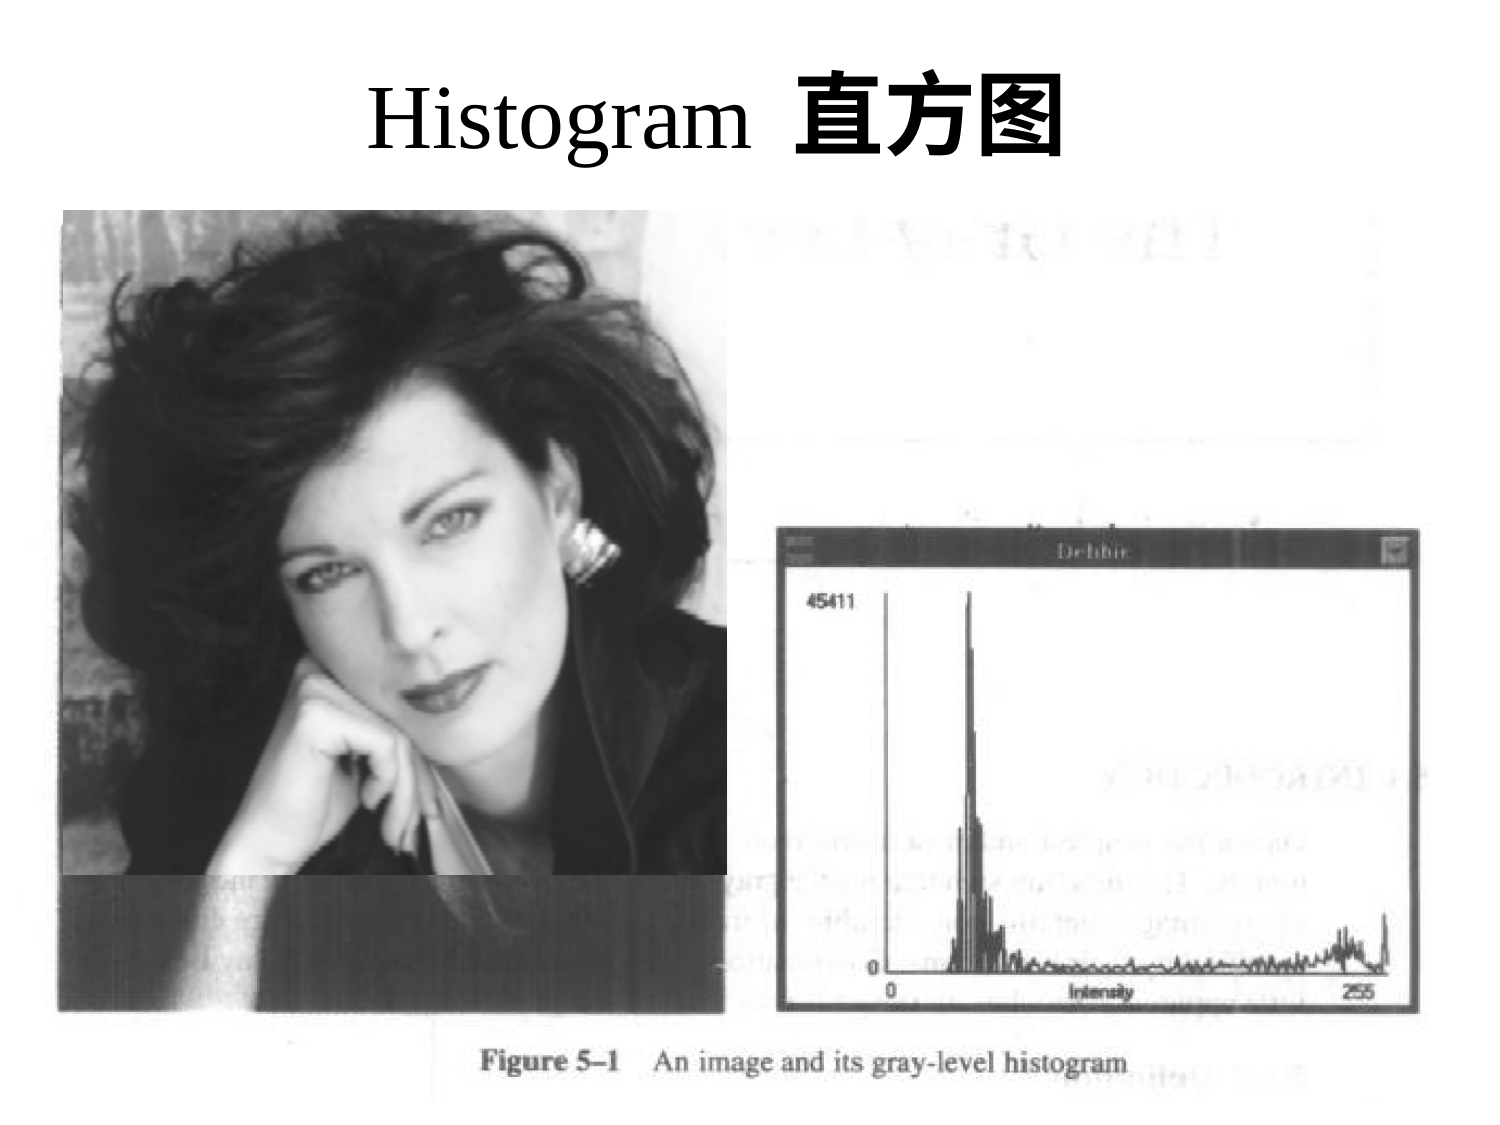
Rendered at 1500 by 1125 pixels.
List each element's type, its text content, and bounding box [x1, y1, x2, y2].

picture [17, 210, 1442, 1102]
text_box Histogram 直方图 [351, 49, 1161, 175]
